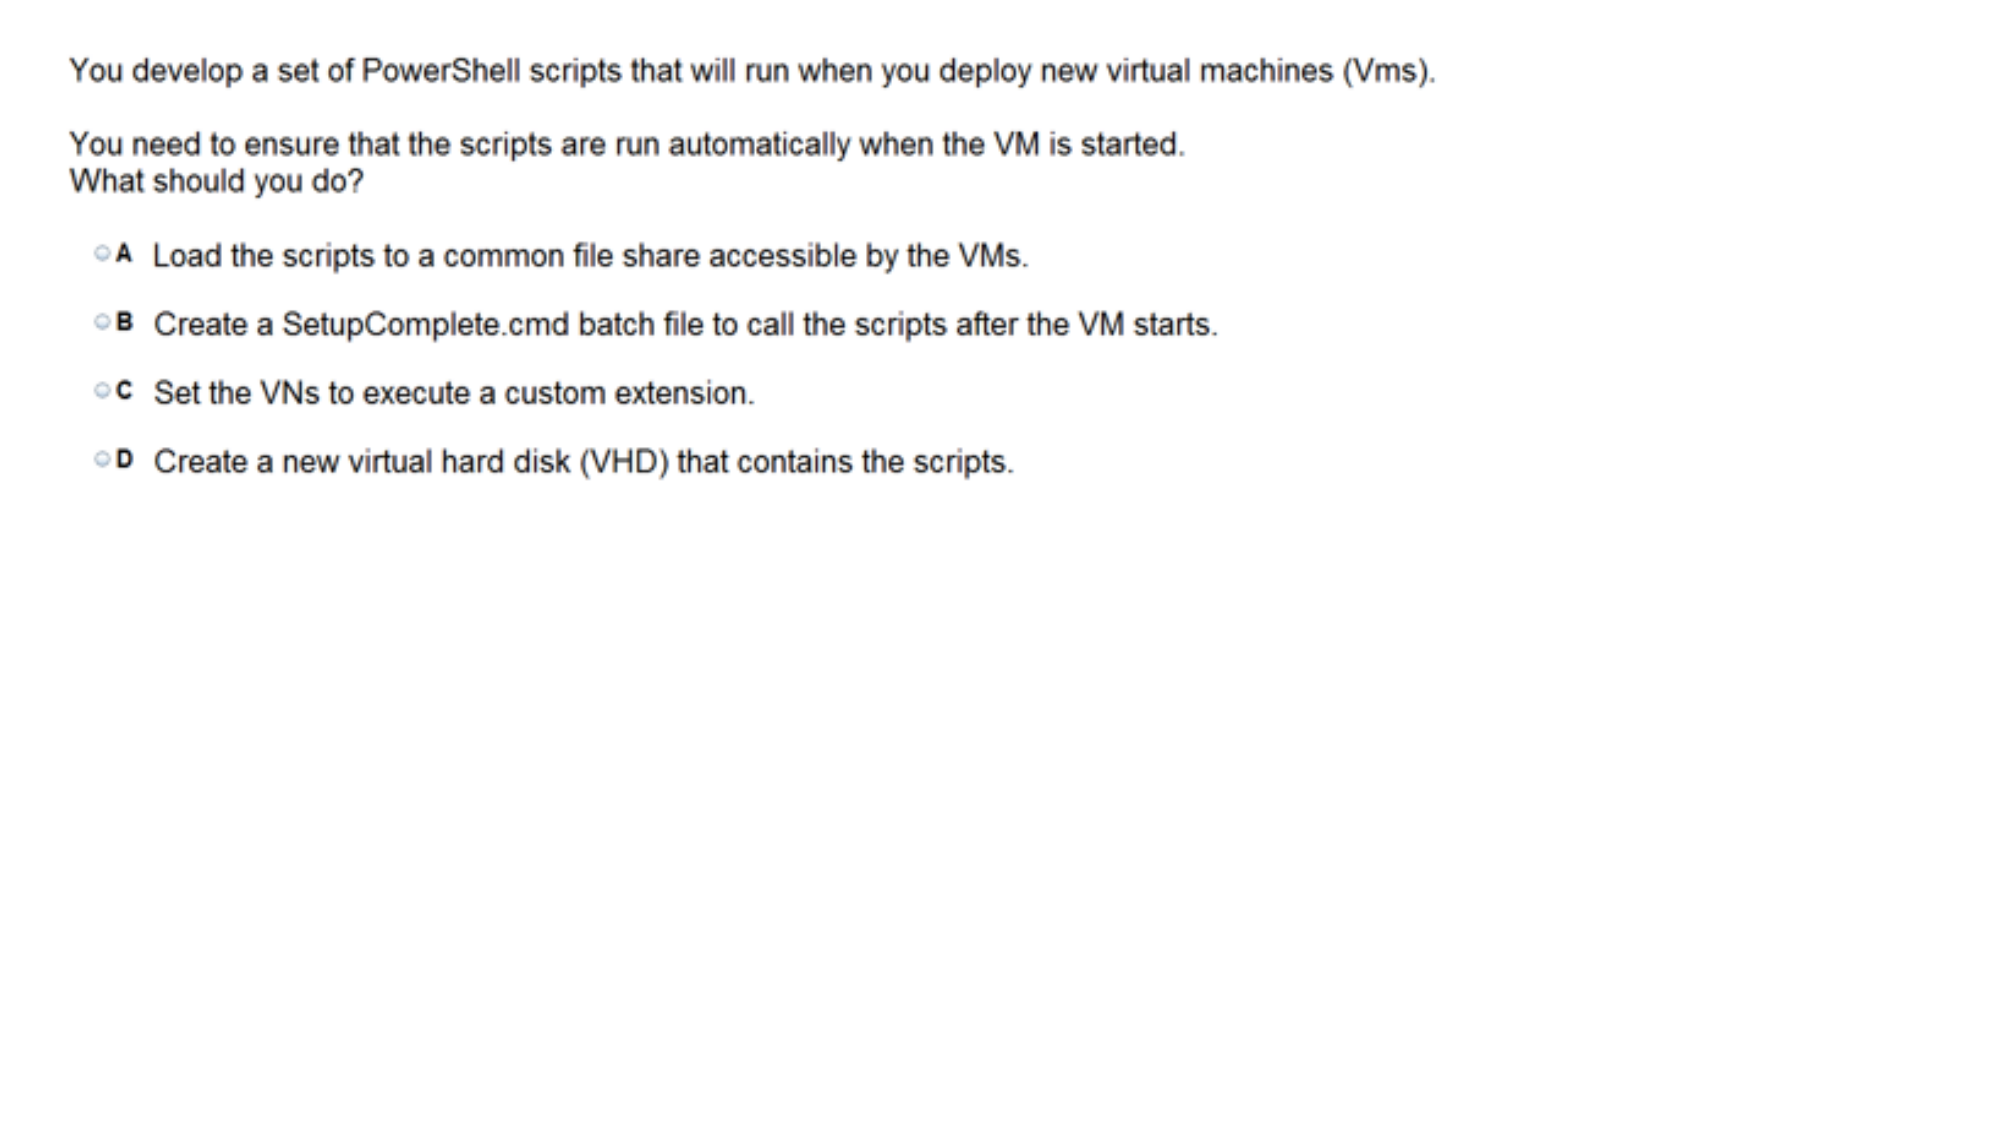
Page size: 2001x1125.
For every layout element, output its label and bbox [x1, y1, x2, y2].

picture [58, 49, 1474, 559]
